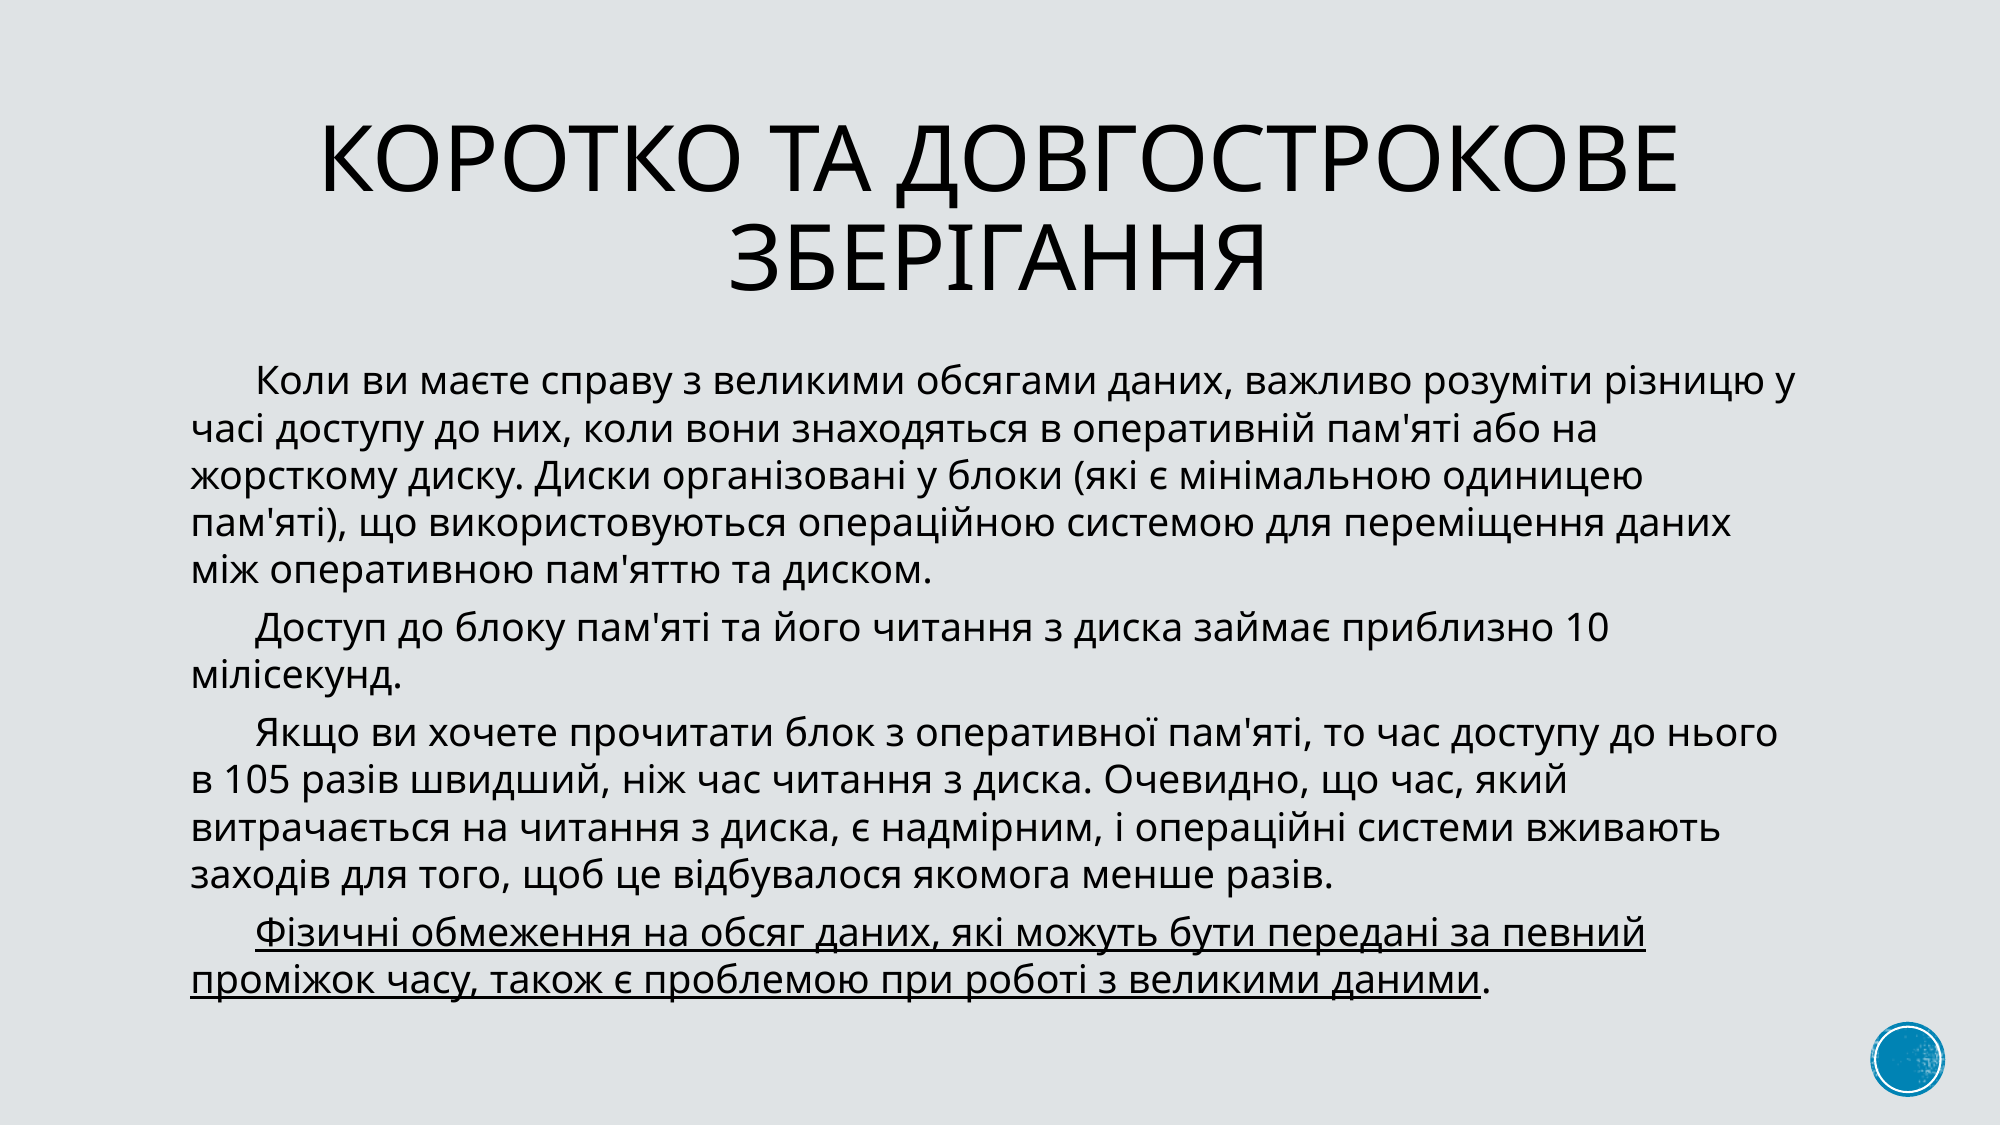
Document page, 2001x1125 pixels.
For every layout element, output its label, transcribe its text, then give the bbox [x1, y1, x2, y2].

list Коли ви маєте справу з великими обсягами даних, важливо розуміти різницю у часі доступу до них, коли вони знаходяться в оперативній пам'яті або на жорсткому диску. Диски організовані у блоки (які є мінімальною одиницею пам'яті), що використовуються операційною системою для переміщення даних між оперативною пам'яттю та диском. Доступ до блоку пам'яті та його читання з диска займає приблизно 10 мілісекунд. Якщо ви хочете прочитати блок з оперативної пам'яті, то час доступу до нього в 105 разів швидший, ніж час читання з диска. Очевидно, що час, який витрачається на читання з диска, є надмірним, і операційні системи вживають заходів для того, щоб це відбувалося якомога менше разів. Фізичні обмеження на обсяг даних, які можуть бути передані за певний проміжок часу, також є проблемою при роботі з великими даними. [175, 348, 1826, 1013]
title Коротко та довгострокове зберігання [175, 79, 1826, 344]
